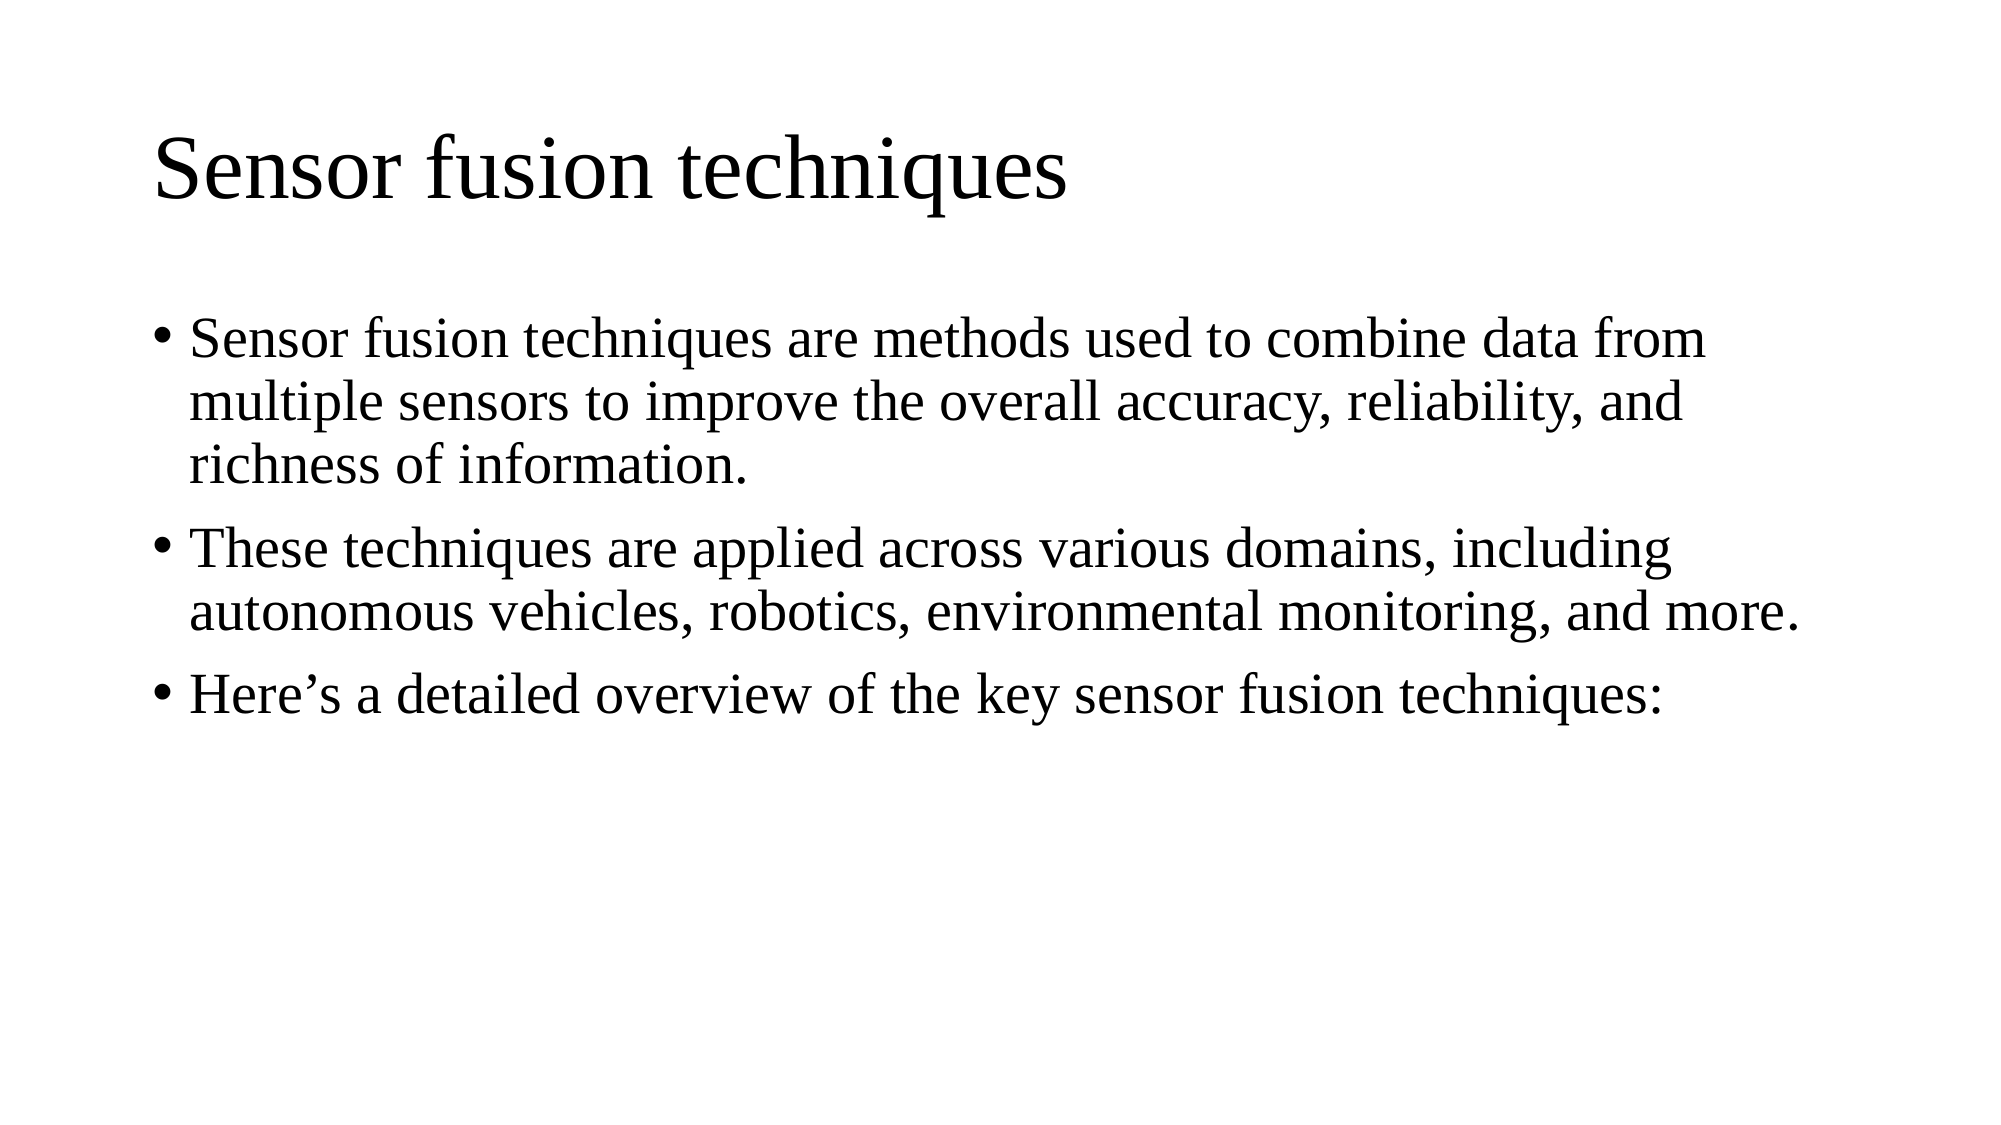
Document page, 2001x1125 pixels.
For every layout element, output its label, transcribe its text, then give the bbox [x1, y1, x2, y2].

title Sensor fusion techniques [137, 59, 1863, 278]
list Sensor fusion techniques are methods used to combine data from multiple sensors to improve the overall accuracy, reliability, and richness of information. These techniques are applied across various domains, including autonomous vehicles, robotics, environmental monitoring, and more. Here’s a detailed overview of the key sensor fusion techniques: [137, 299, 1863, 1014]
